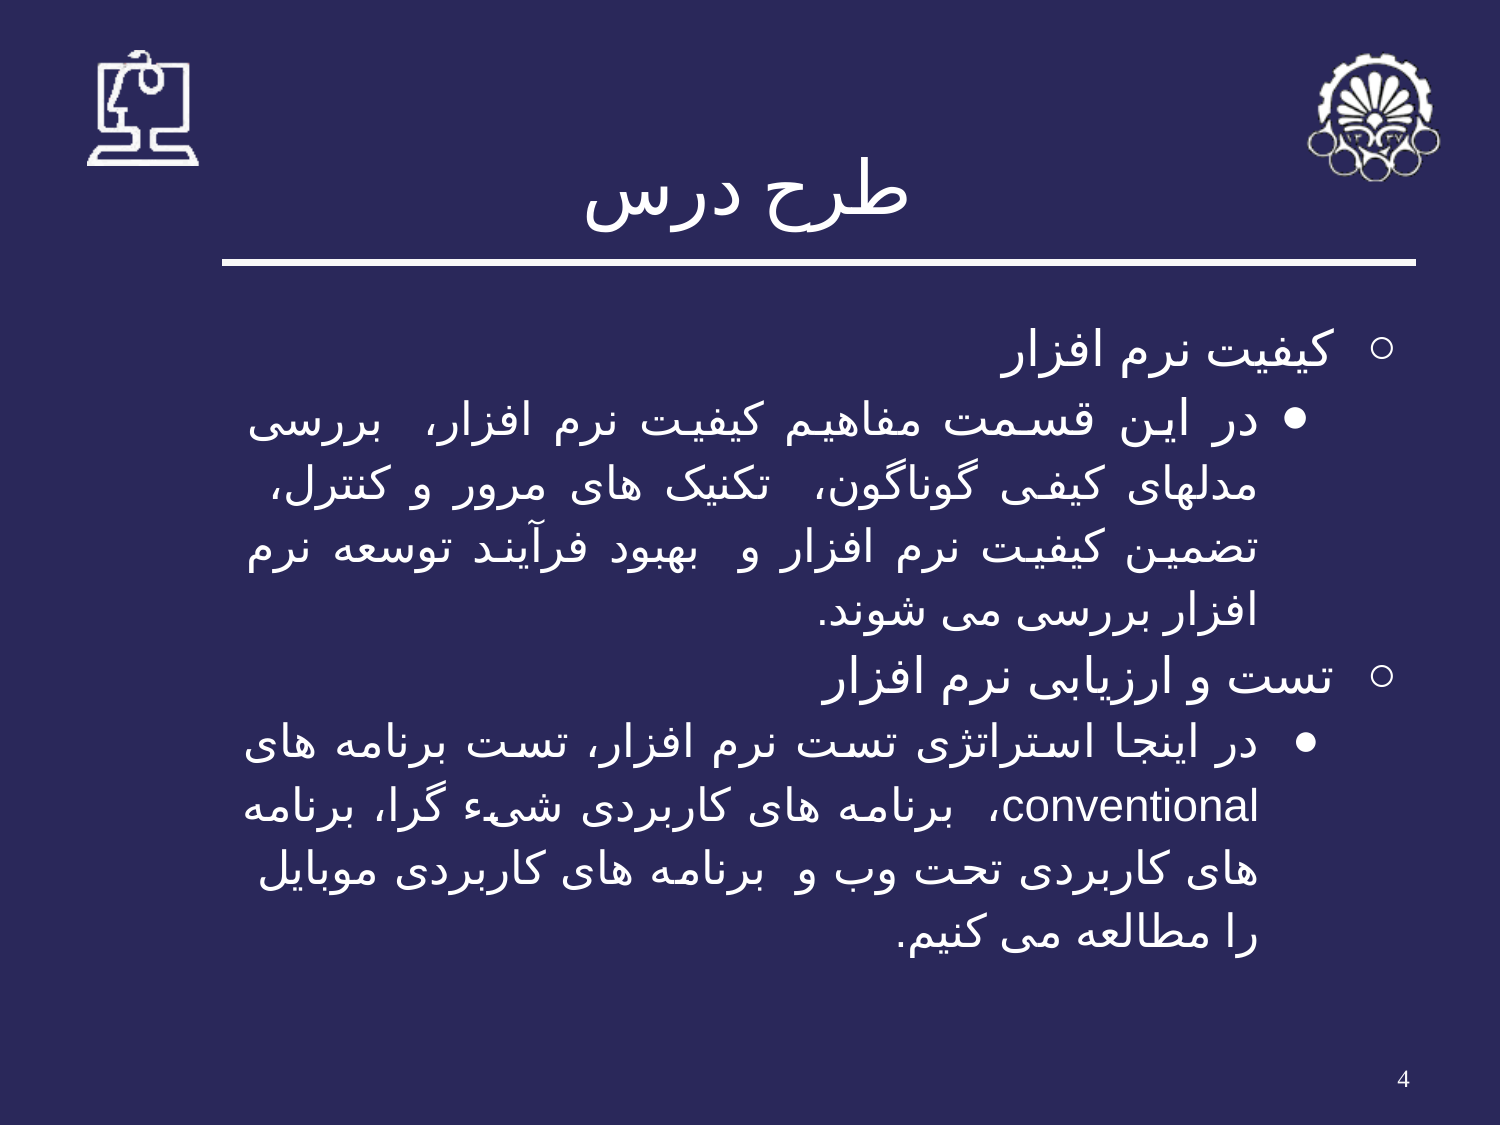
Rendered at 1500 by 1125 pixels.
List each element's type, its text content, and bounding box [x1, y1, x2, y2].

slide_number ‹#› [1074, 1025, 1425, 1100]
picture [1298, 50, 1450, 188]
list کیفیت نرم افزار در این قسمت مفاهیم کیفیت نرم افزار، بررسی مدلهای کیفی گوناگون، تکنیک های مرور و کنترل، تضمین کیفیت نرم افزار و بهبود فرآیند توسعه نرم افزار بررسی می شوند. تست و ارزیابی نرم افزار در اینجا استراتژی تست نرم افزار، تست برنامه های conventional، برنامه های کاربردی شیء گرا، برنامه های کاربردی تحت وب و برنامه های کاربردی موبایل را مطالعه می کنیم. [224, 299, 1425, 975]
picture [87, 50, 218, 166]
title طرح درس [224, 49, 1270, 237]
